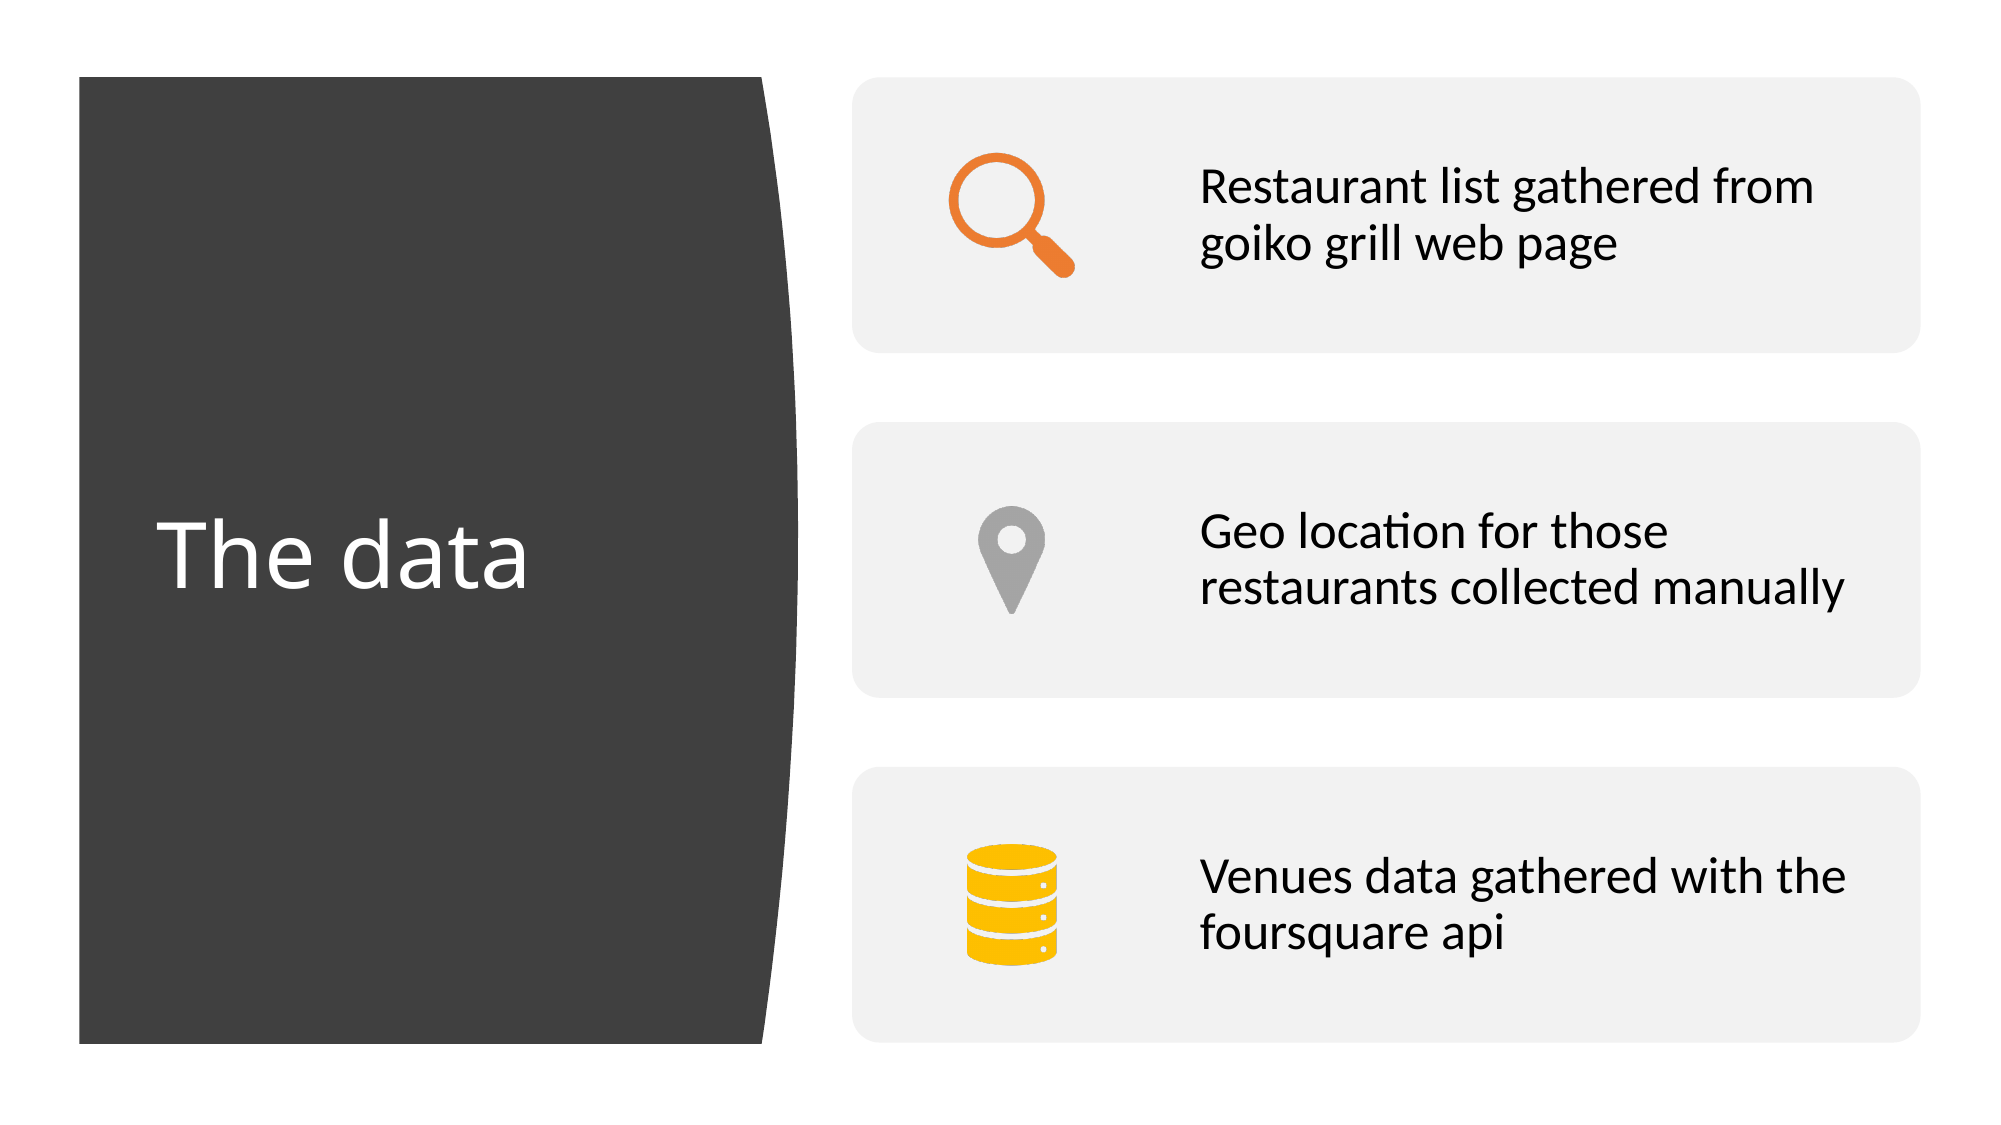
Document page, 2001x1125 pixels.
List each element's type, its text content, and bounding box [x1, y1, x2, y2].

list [852, 77, 1921, 1043]
title The data [141, 166, 702, 953]
text_box [78, 76, 800, 1045]
